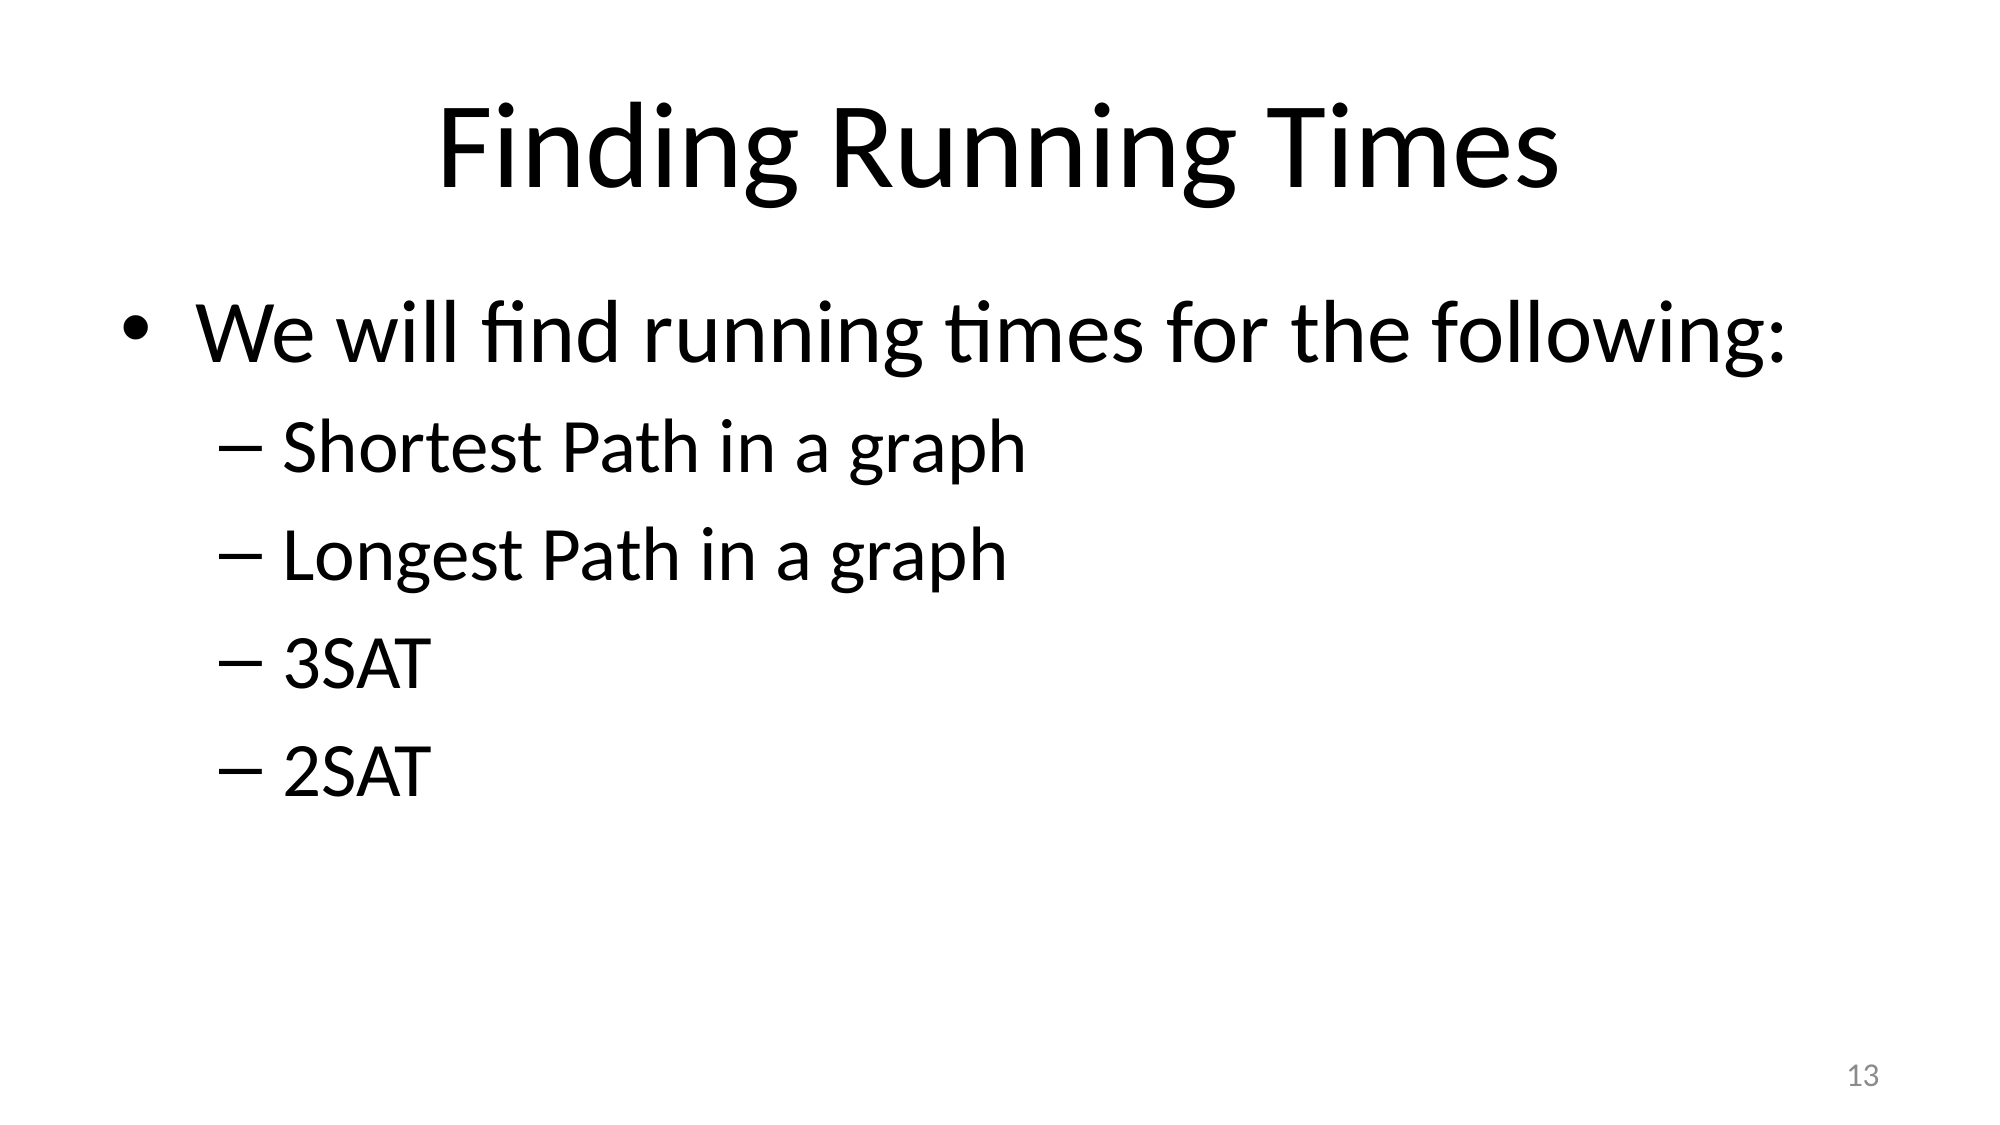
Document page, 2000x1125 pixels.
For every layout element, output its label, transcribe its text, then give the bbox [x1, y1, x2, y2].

slide_number 13 [1432, 1042, 1900, 1103]
list We will find running times for the following: Shortest Path in a graph Longest Path in a graph 3SAT 2SAT [99, 262, 1900, 1005]
title Finding Running Times [99, 45, 1900, 233]
